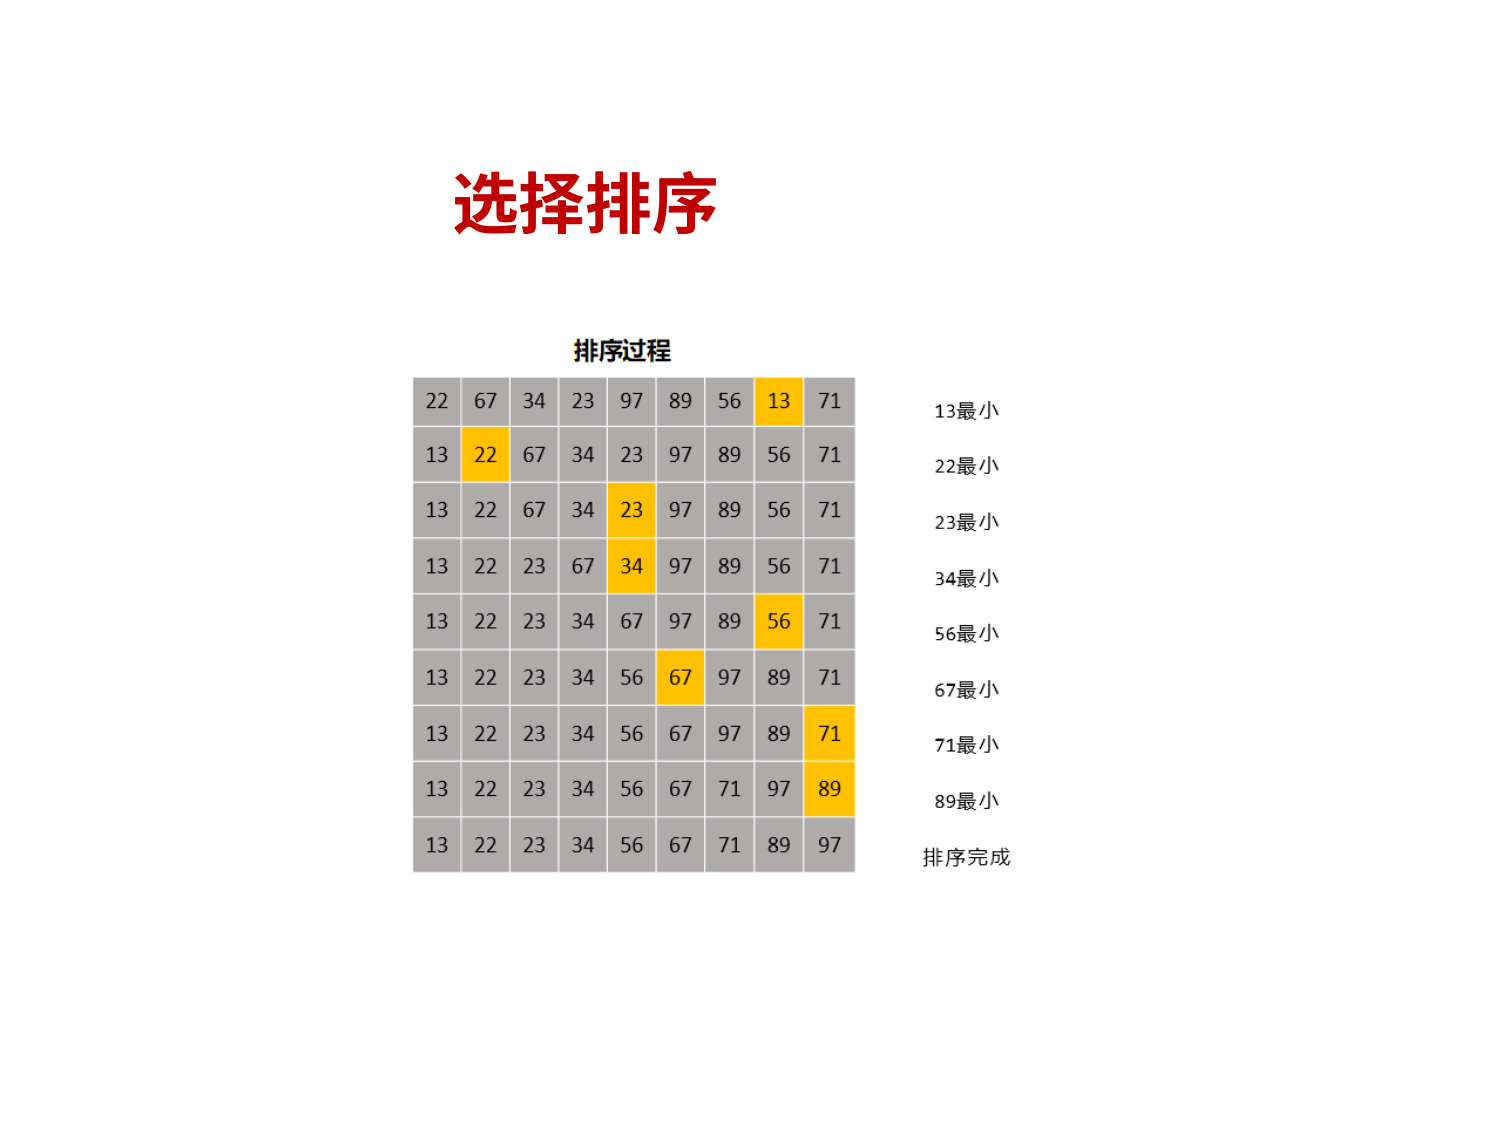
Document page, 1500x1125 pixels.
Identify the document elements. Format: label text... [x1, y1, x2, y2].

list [391, 291, 1069, 897]
list 选择排序 [133, 154, 735, 225]
